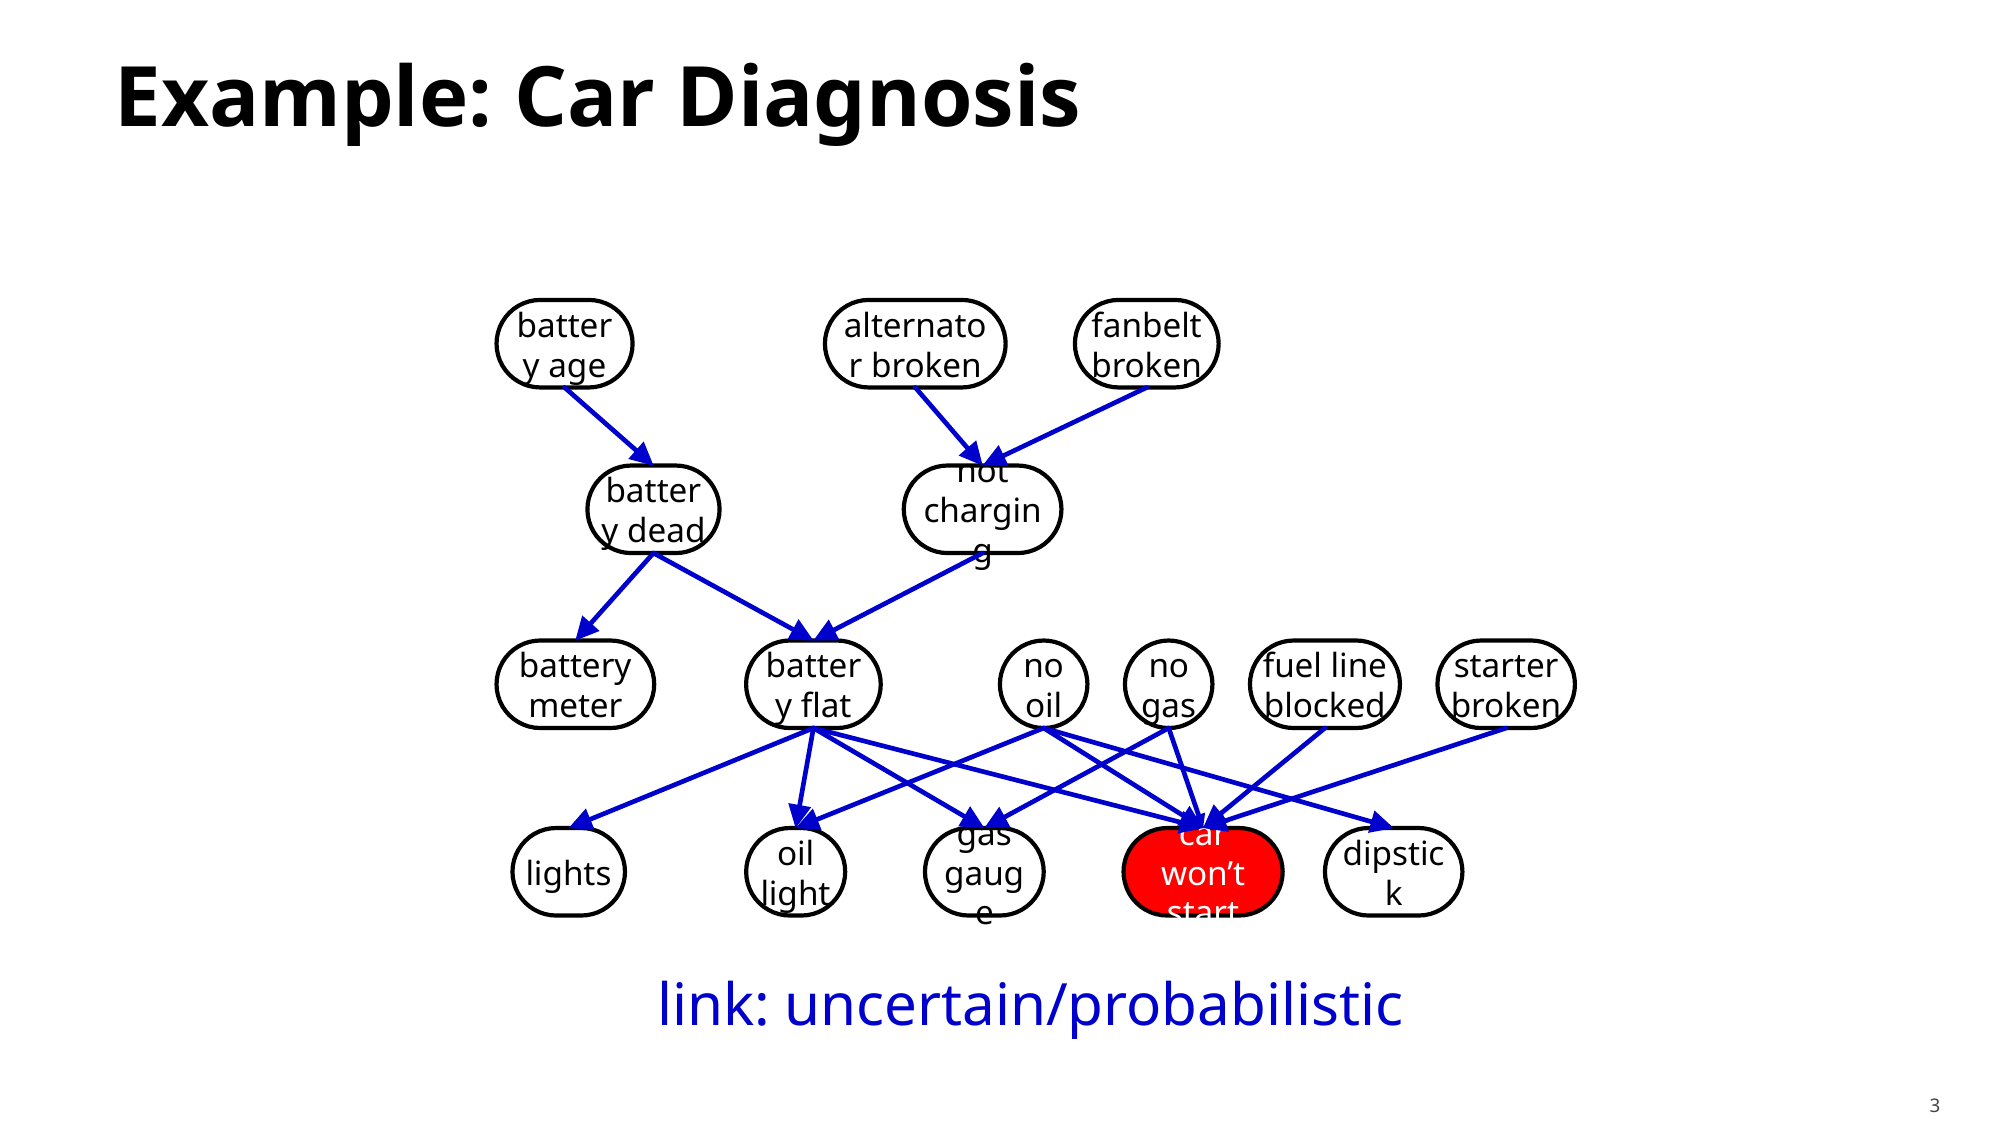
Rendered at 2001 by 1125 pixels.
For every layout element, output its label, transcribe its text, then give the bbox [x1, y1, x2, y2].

text_box battery meter [496, 639, 655, 729]
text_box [654, 553, 811, 641]
text_box fanbelt broken [1074, 299, 1220, 388]
text_box dipstick [1324, 837, 1463, 917]
text_box car won’t start [1122, 838, 1284, 917]
text_box no oil [999, 639, 1088, 725]
text_box oil light [745, 837, 846, 917]
text_box battery flat [745, 649, 882, 726]
title Example: Car Diagnosis [99, 12, 1900, 175]
text_box starter broken [1436, 639, 1576, 729]
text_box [575, 553, 654, 641]
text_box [915, 387, 983, 466]
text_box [813, 553, 983, 641]
text_box link: uncertain/probabilistic [642, 960, 1419, 1045]
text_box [795, 728, 982, 829]
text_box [1043, 728, 1394, 829]
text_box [1396, 728, 1507, 829]
text_box battery age [496, 299, 634, 388]
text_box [564, 387, 654, 466]
text_box battery dead [586, 464, 721, 551]
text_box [568, 728, 793, 829]
text_box gas gauge [924, 838, 1045, 917]
text_box not charging [903, 474, 1062, 554]
text_box no gas [1124, 639, 1213, 725]
text_box lights [511, 827, 626, 917]
slide_number 3 [1794, 1080, 1955, 1125]
text_box alternator broken [824, 299, 1007, 388]
text_box fuel line blocked [1249, 639, 1401, 726]
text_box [983, 387, 1147, 466]
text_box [984, 728, 1041, 829]
